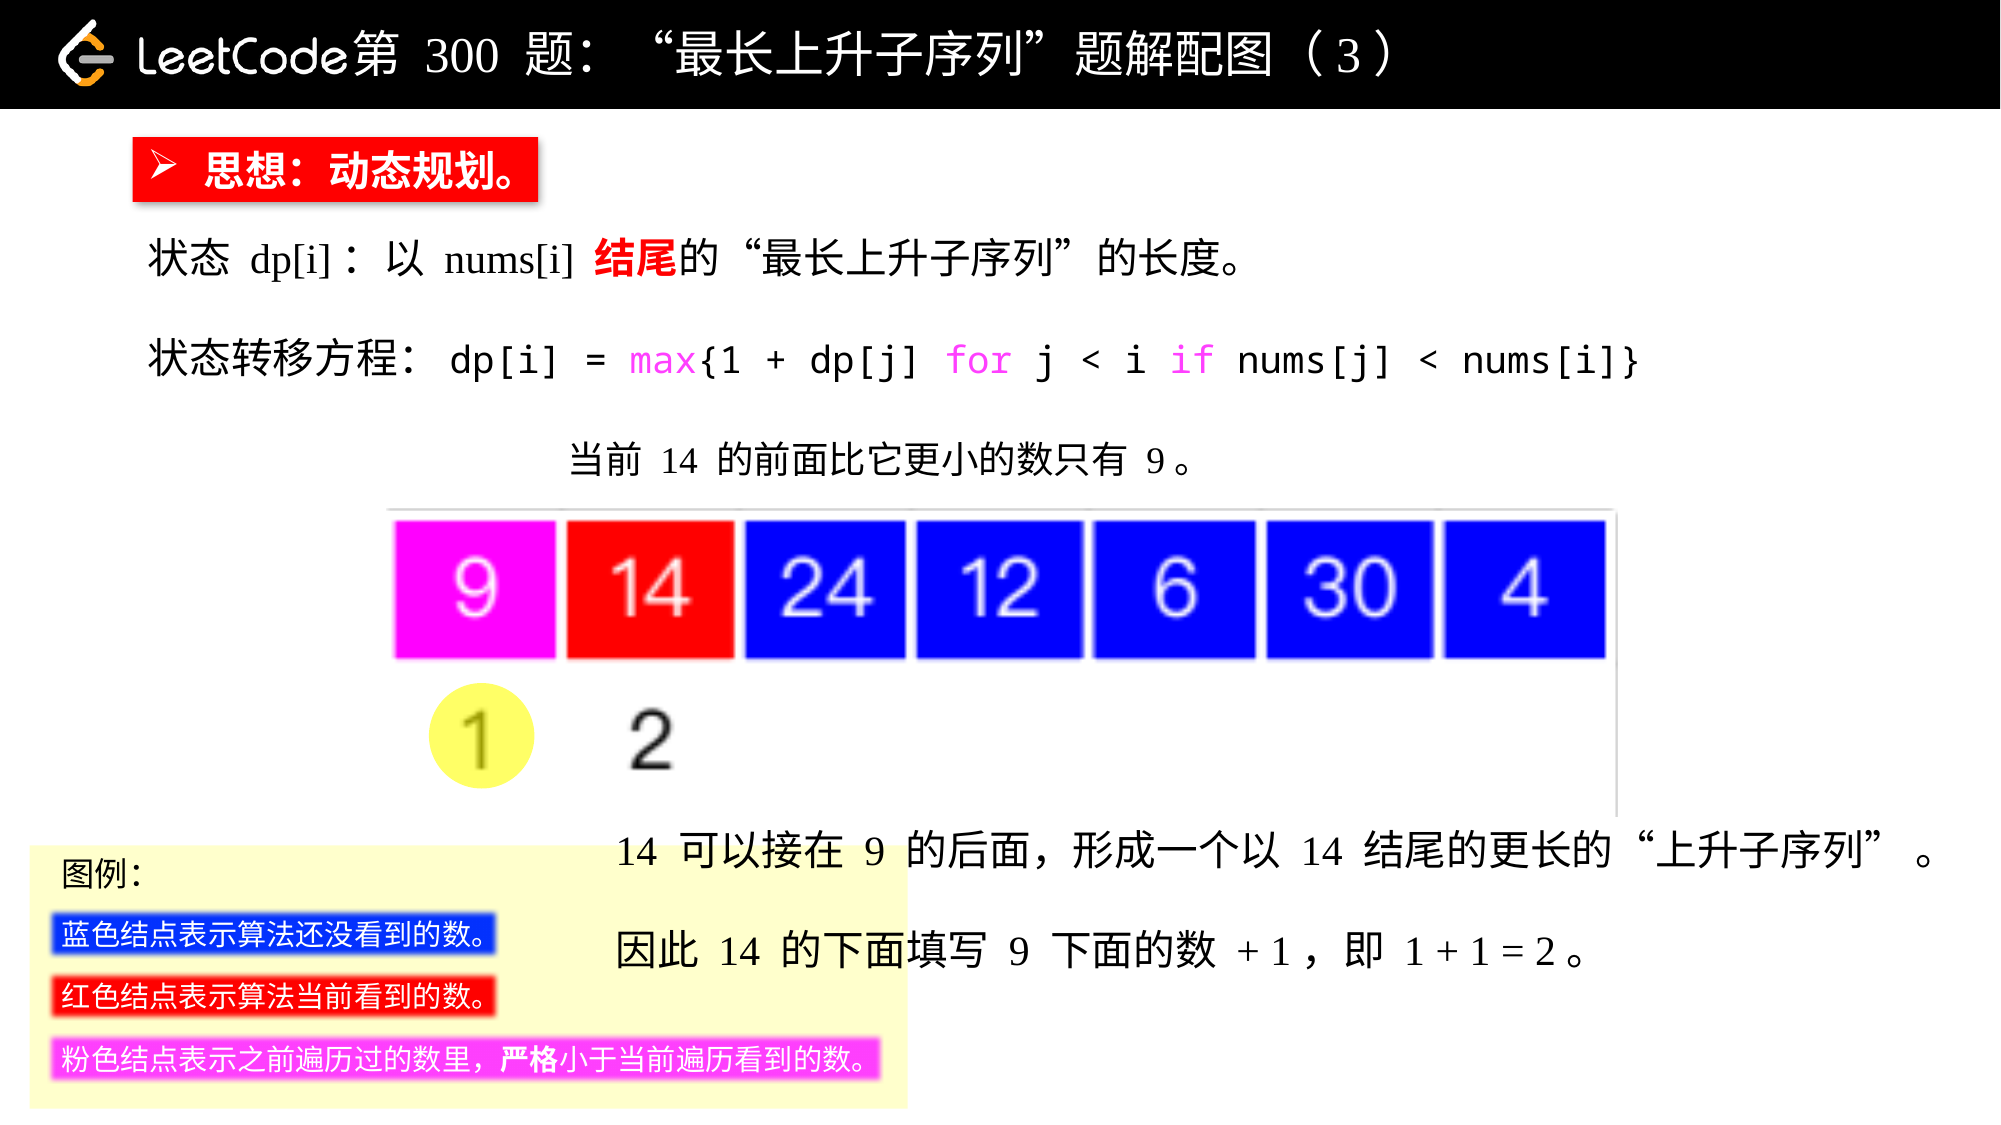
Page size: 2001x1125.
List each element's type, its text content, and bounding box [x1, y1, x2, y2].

text_box 当前 14 的前面比它更小的数只有 9。 [553, 428, 1227, 489]
text_box 状态 dp[i]：以 nums[i] 结尾的“最长上升子序列”的长度。 状态转移方程：dp[i] = max{1 + dp[j] for j < i if nums[j] < nums[i]} [132, 224, 1683, 390]
text_box 第 300 题：“最长上升子序列”题解配图（3） [336, 15, 1438, 90]
picture [57, 14, 347, 100]
picture [386, 507, 1618, 817]
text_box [29, 845, 908, 1109]
text_box 14 可以接在 9 的后面，形成一个以 14 结尾的更长的“上升子序列” 。 因此 14 的下面填写 9 下面的数 + 1，即 1 + 1 = 2。 [600, 816, 2000, 982]
text_box 思想：动态规划。 [132, 137, 539, 202]
